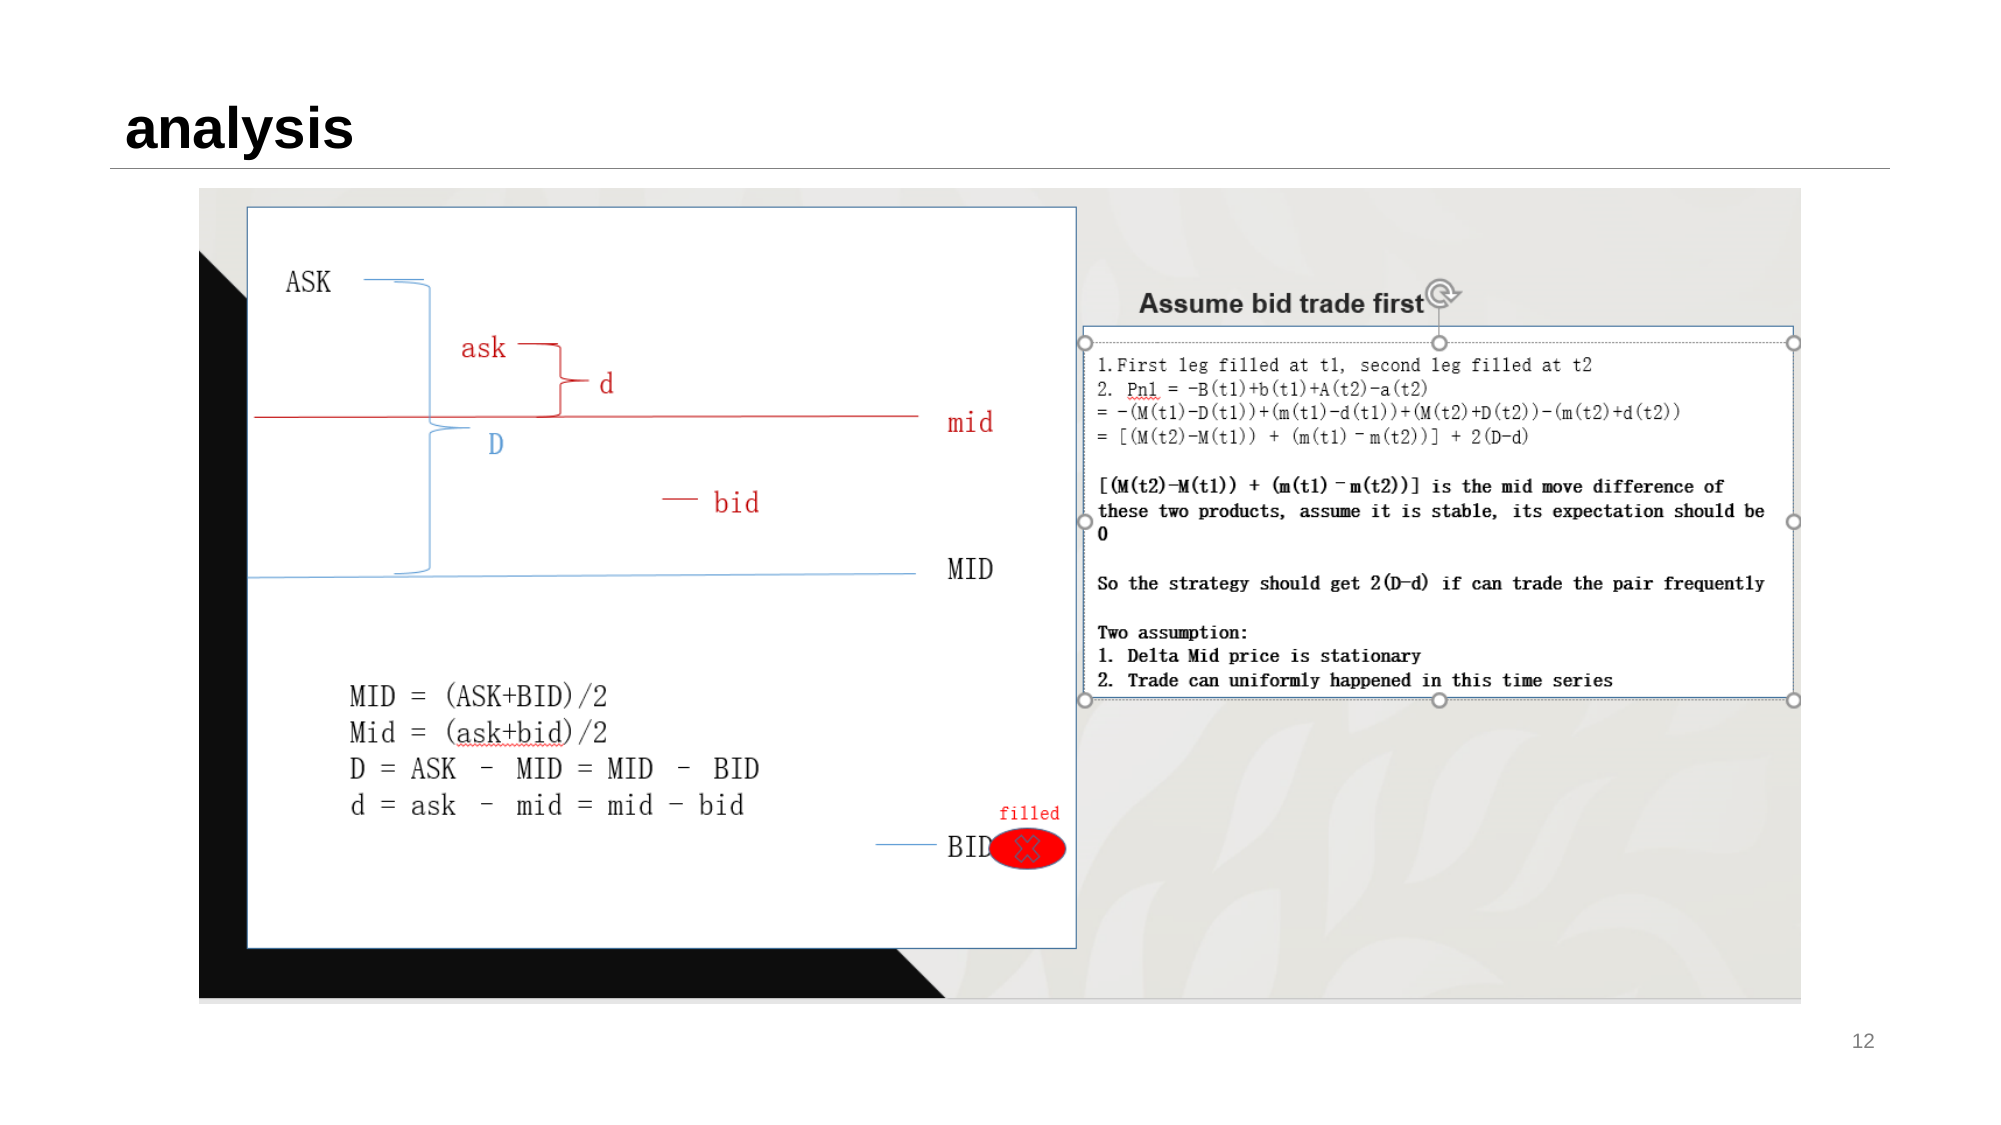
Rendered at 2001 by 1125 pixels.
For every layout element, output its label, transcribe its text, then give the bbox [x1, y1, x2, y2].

title analysis [109, 0, 1890, 169]
picture [199, 188, 1801, 1004]
slide_number 12 [1412, 1023, 1890, 1058]
